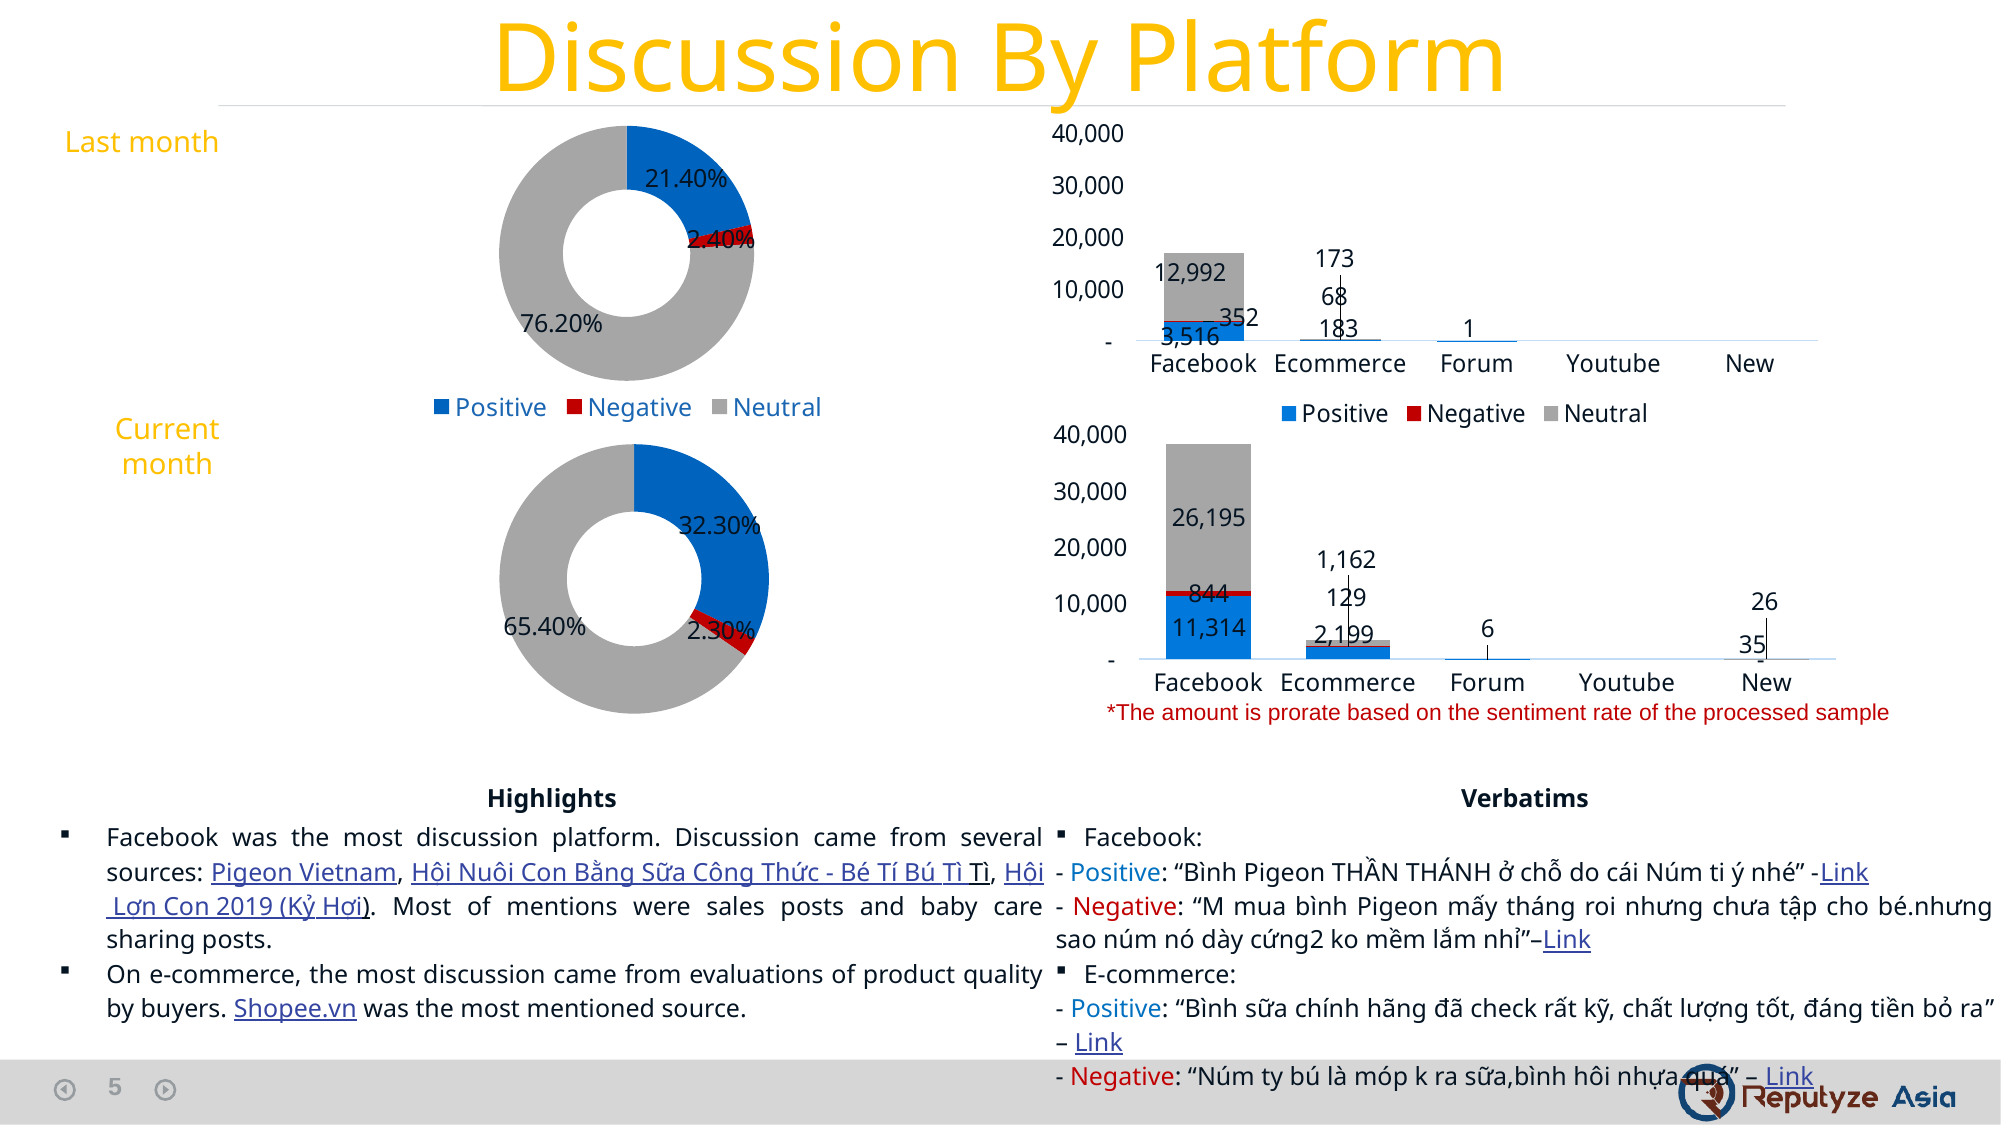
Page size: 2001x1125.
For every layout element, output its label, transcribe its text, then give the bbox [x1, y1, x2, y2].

table_header Highlights [54, 778, 1050, 817]
text_box *The amount is prorate based on the sentiment rate of the processed sample [1092, 690, 2000, 733]
table_cell Facebook was the most discussion platform. Discussion came from several sources: Pigeon Vietnam, Hội Nuôi Con Bằng Sữa Công Thức - Bé Tí Bú Tì Tì, Hội Lợn Con 2019 (Kỷ Hợi). Most of mentions were sales posts and baby care sharing posts. On e-commerce, the most discussion came from evaluations of product quality by buyers. Shopee.vn was the most mentioned source. [54, 817, 1050, 1079]
slide_number 5 [72, 1079, 158, 1106]
table_cell Facebook: - Positive: “Bình Pigeon THẦN THÁNH ở chỗ do cái Núm ti ý nhé” -Link - Negative: “M mua bình Pigeon mấy tháng roi nhưng chưa tập cho bé.nhưng sao núm nó dày cứng2 ko mềm lắm nhỉ”–Link E-commerce: - Positive: “Bình sữa chính hãng đã check rất kỹ, chất lượng tốt, đáng tiền bỏ ra” – Link - Negative: “Núm ty bú là móp k ra sữa,bình hôi nhựa quá” – Link [1050, 817, 2000, 1079]
chart [1045, 115, 1840, 703]
picture [1650, 1079, 1976, 1125]
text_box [54, 2, 1946, 106]
table_header Verbatims [1050, 778, 2000, 817]
chart [323, 106, 935, 715]
text_box Current month [55, 402, 280, 488]
text_box Last month [32, 116, 252, 166]
